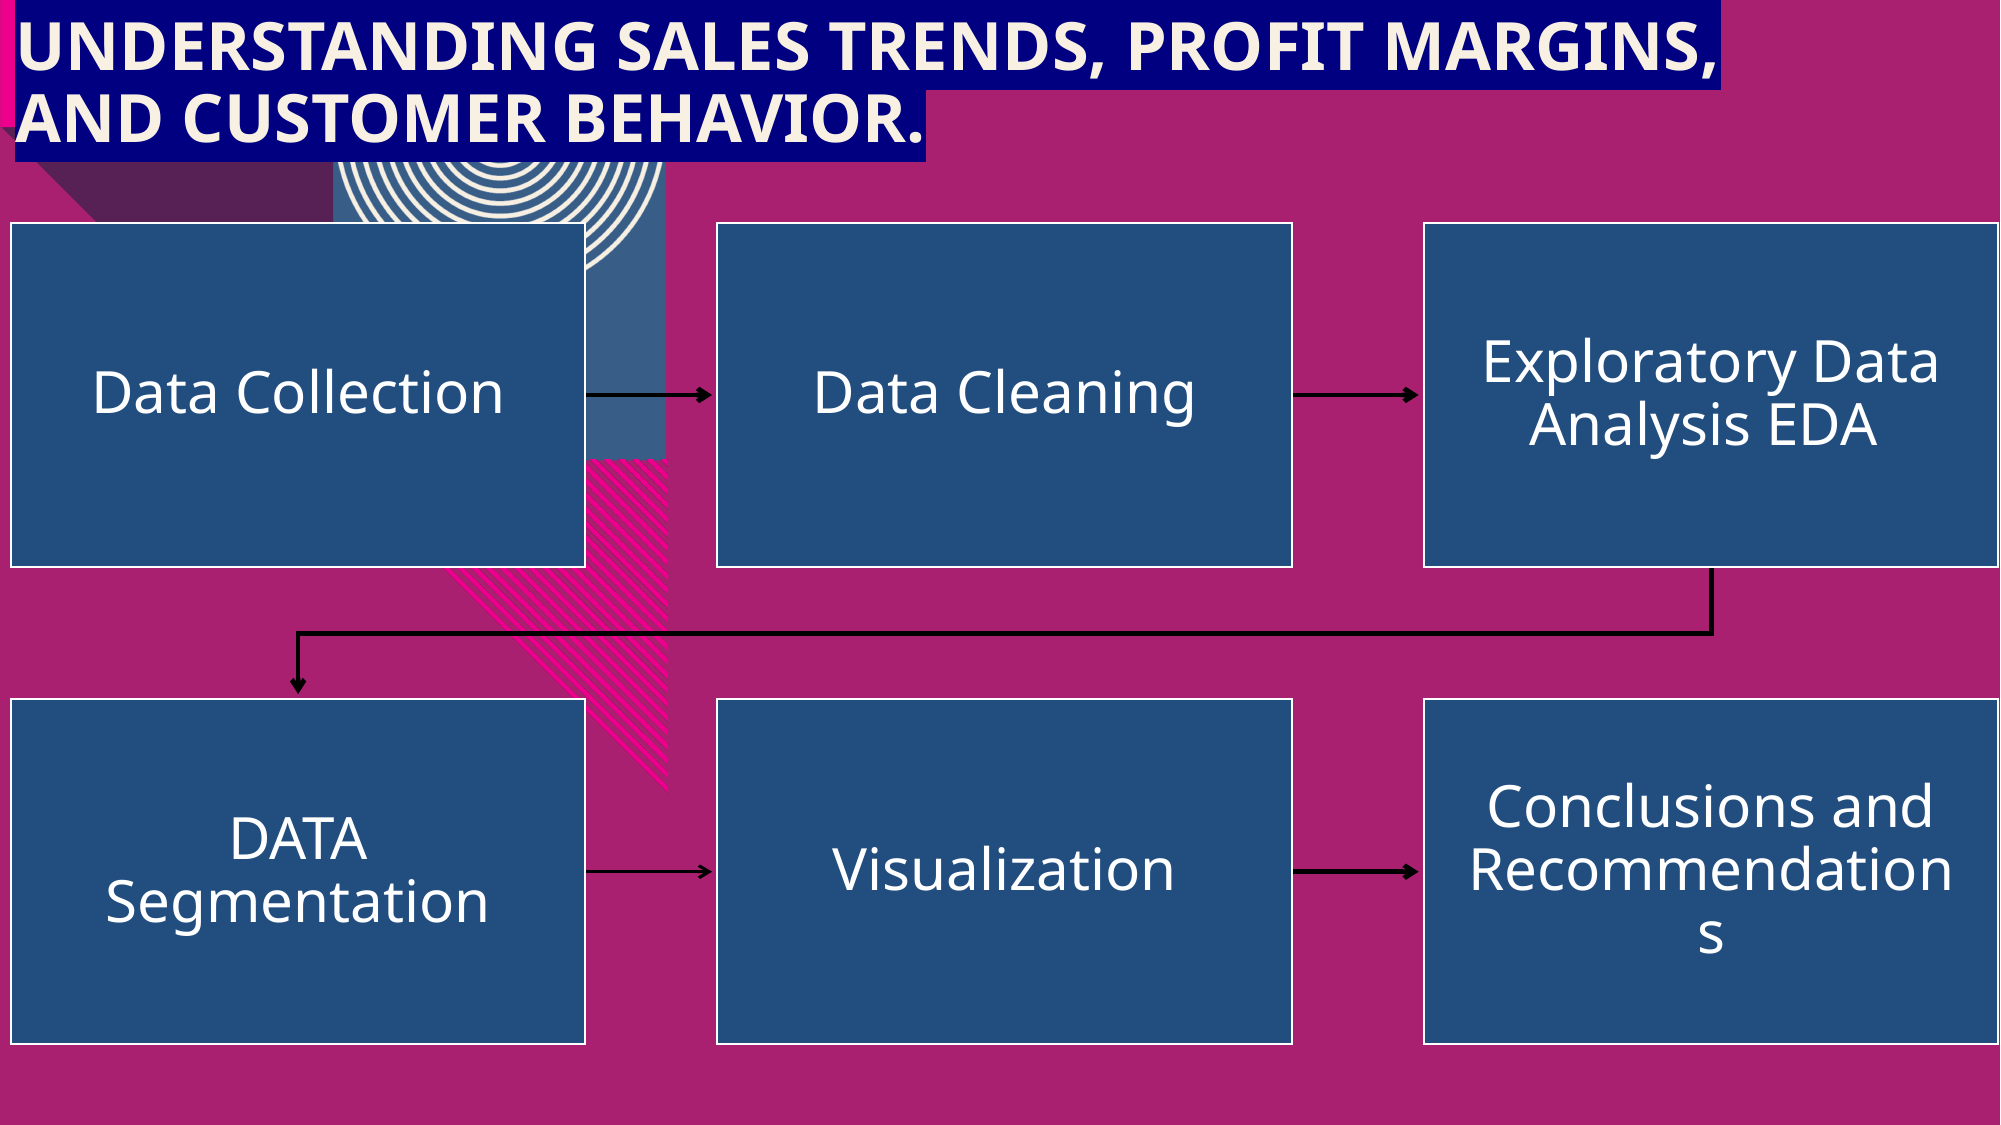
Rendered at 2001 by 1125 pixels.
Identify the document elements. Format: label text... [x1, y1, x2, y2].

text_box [9, 141, 2000, 1125]
title understanding sales trends, profit margins, and customer behavior. [0, 0, 1858, 170]
